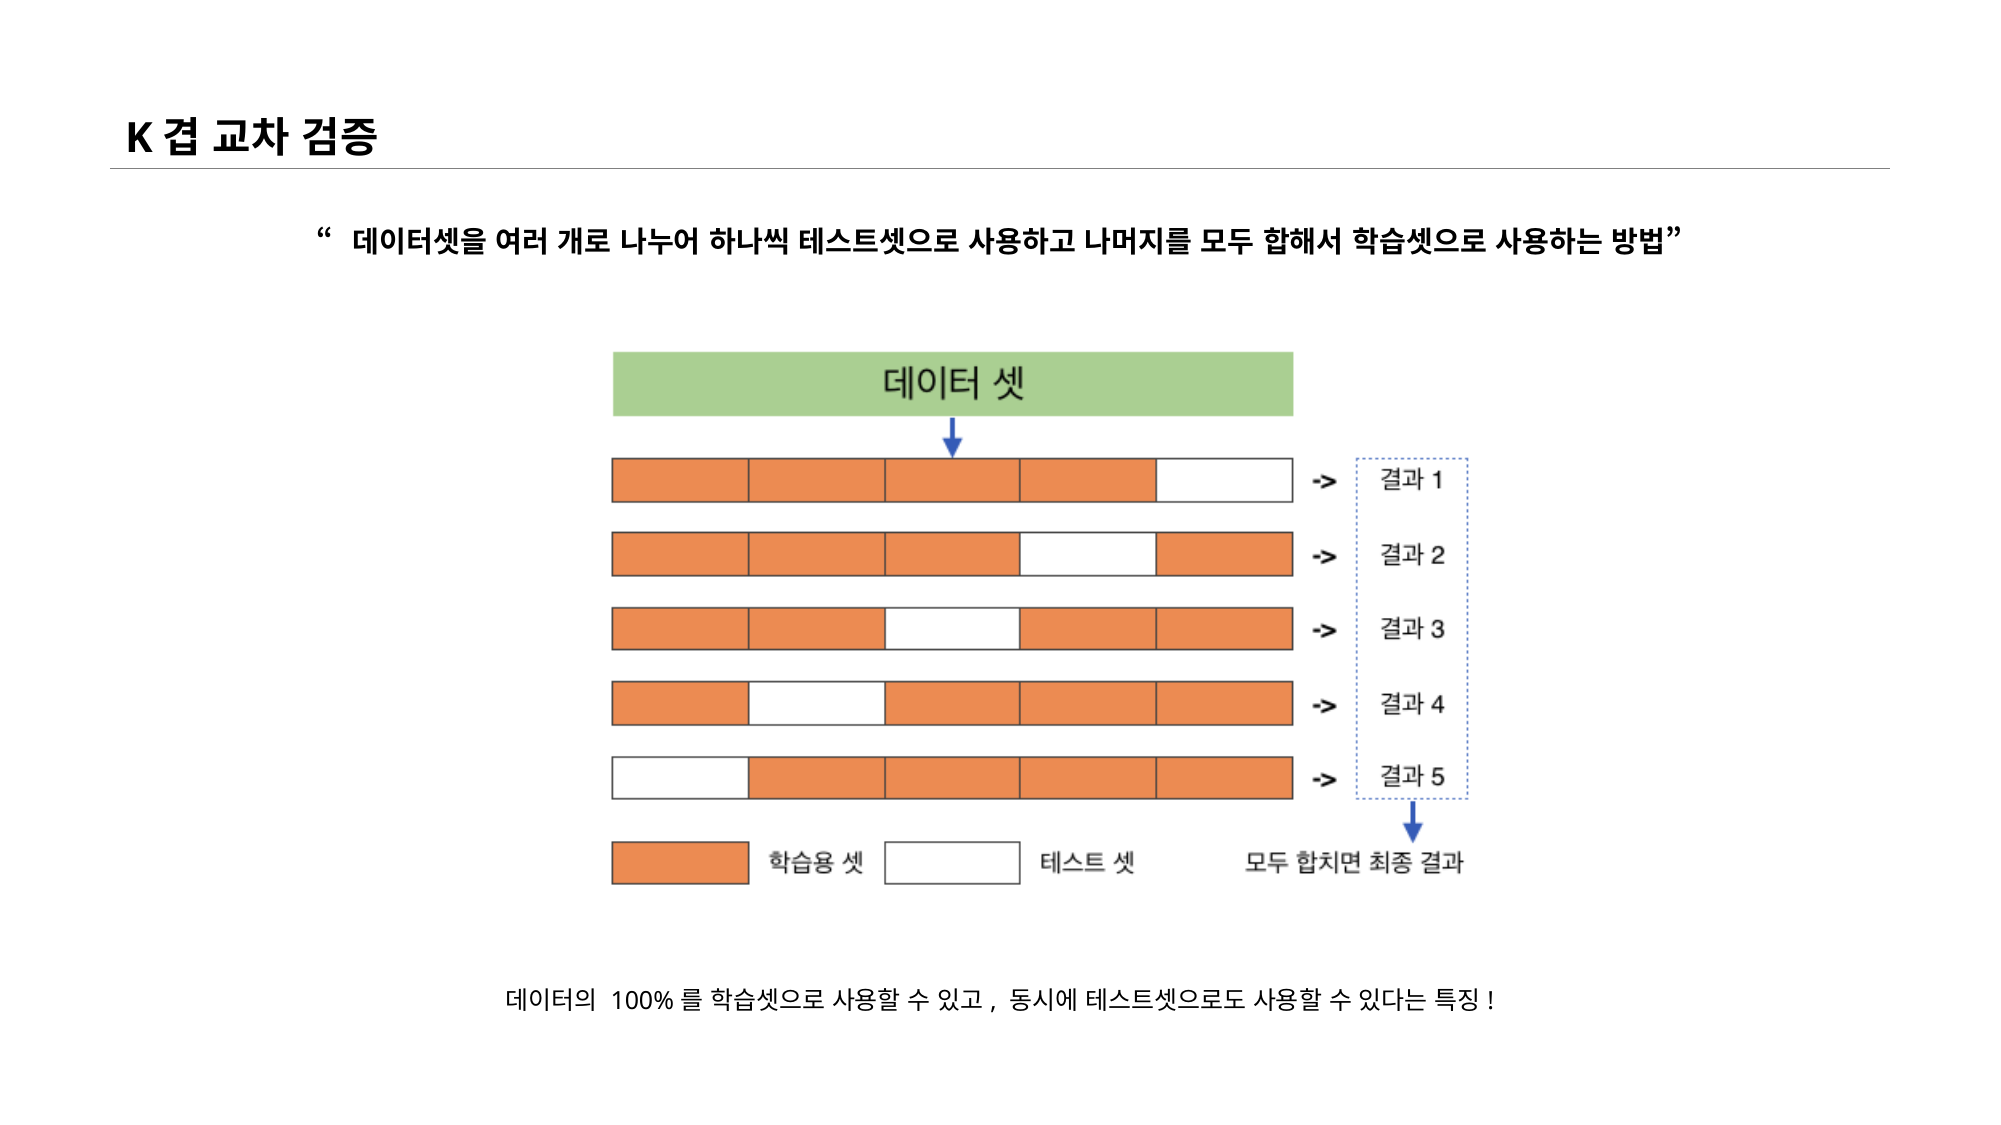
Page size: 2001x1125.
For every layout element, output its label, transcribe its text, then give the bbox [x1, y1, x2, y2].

picture [599, 333, 1484, 909]
title K겹 교차 검증 [109, 0, 1890, 169]
text_box “데이터셋을 여러 개로 나누어 하나씩 테스트셋으로 사용하고 나머지를 모두 합해서 학습셋으로 사용하는 방법” [210, 215, 1790, 266]
text_box 데이터의 100%를 학습셋으로 사용할 수 있고, 동시에 테스트셋으로도 사용할 수 있다는 특징! [394, 947, 1606, 1022]
